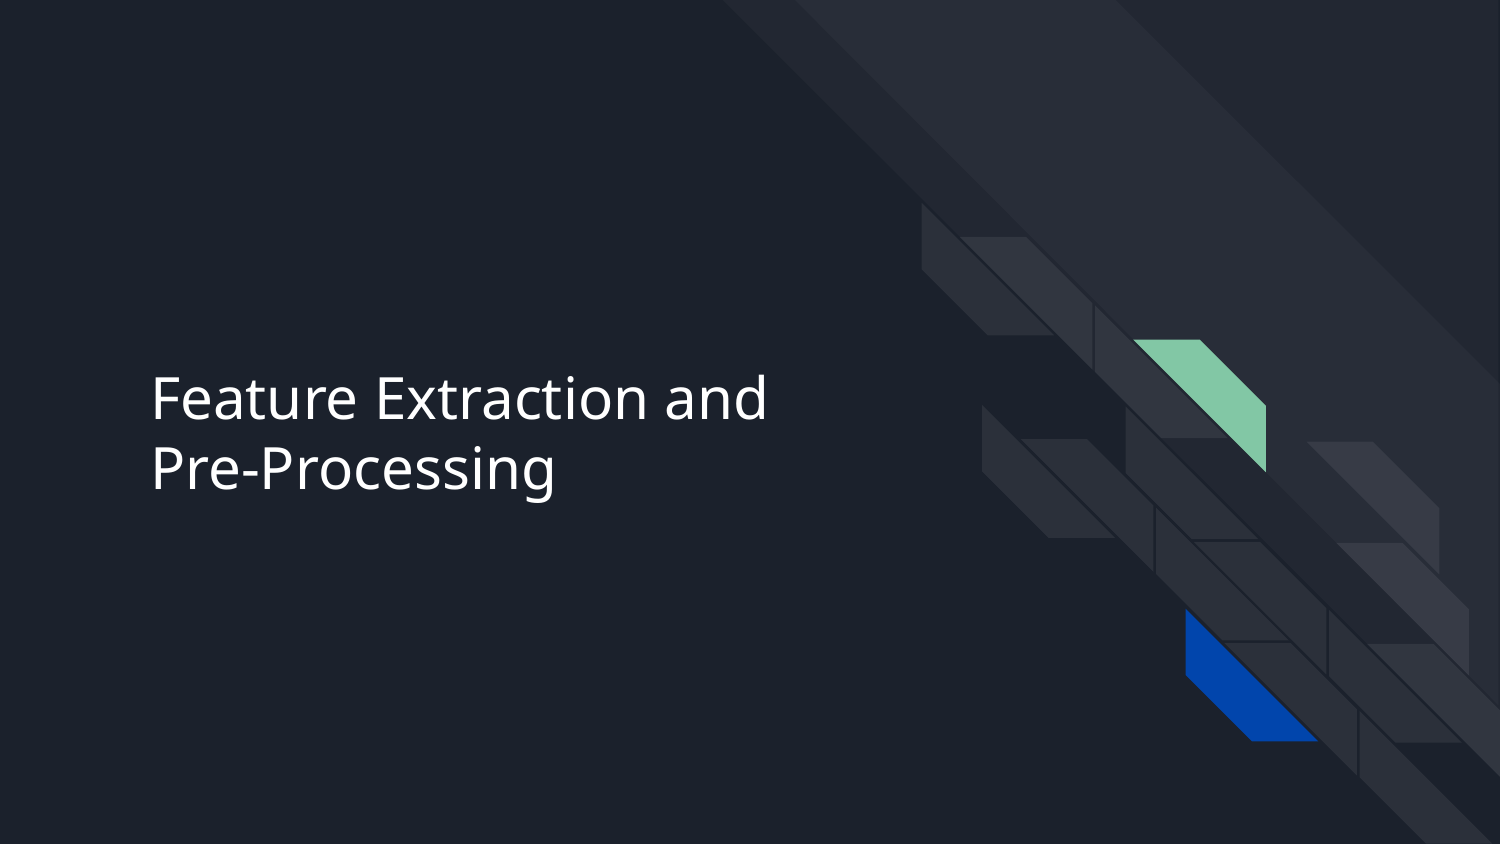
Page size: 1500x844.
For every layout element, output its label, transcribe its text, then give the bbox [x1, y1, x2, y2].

title Feature Extraction and Pre-Processing [135, 336, 888, 526]
